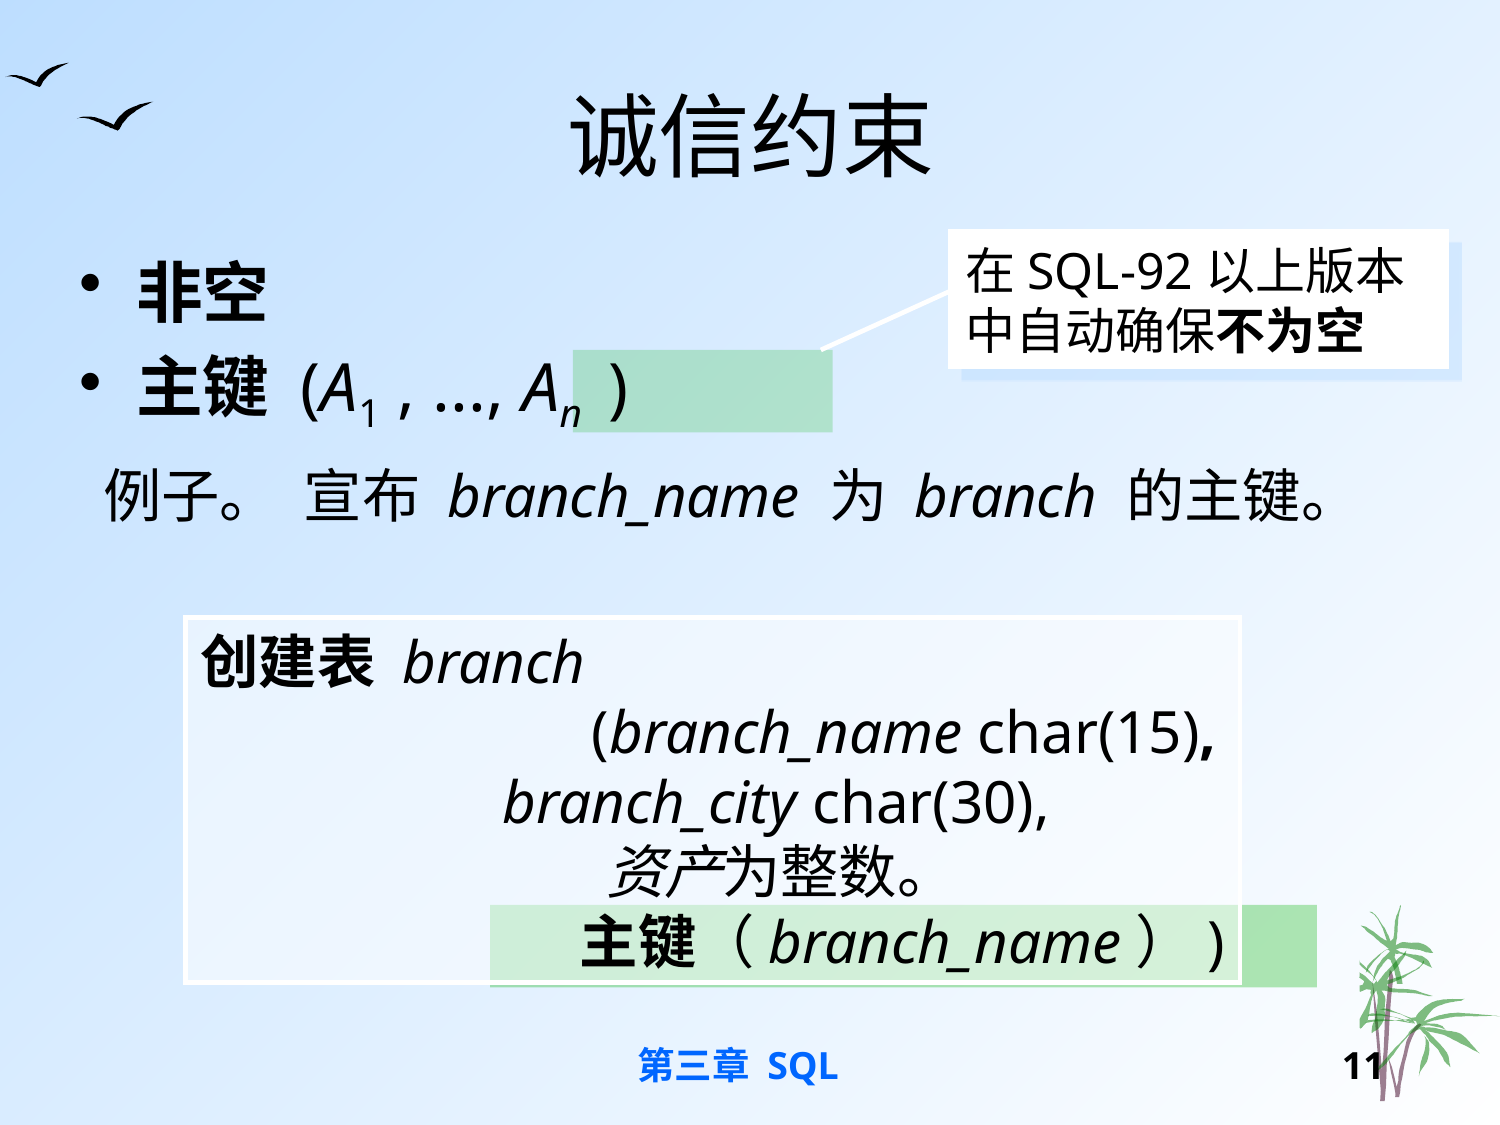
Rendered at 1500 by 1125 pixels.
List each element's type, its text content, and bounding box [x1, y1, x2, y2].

title 诚信约束 [64, 54, 1437, 197]
footer 第三章 SQL [395, 1034, 1081, 1110]
list 非空 主键 (A1 , ..., An ) [64, 243, 1436, 445]
text_box 在SQL-92以上版本中自动确保不为空 [950, 231, 1447, 367]
text_box [490, 904, 1317, 988]
text_box 创建表 branch (branch_name char(15), branch_city char(30), 资产为整数。 主键（branch_name）) [185, 617, 1240, 983]
slide_number 10 [1087, 1034, 1400, 1110]
text_box 例子。 宣布 branch_name 为 branch 的主键。 [88, 452, 1424, 537]
text_box ) = true [964, 367, 1436, 376]
